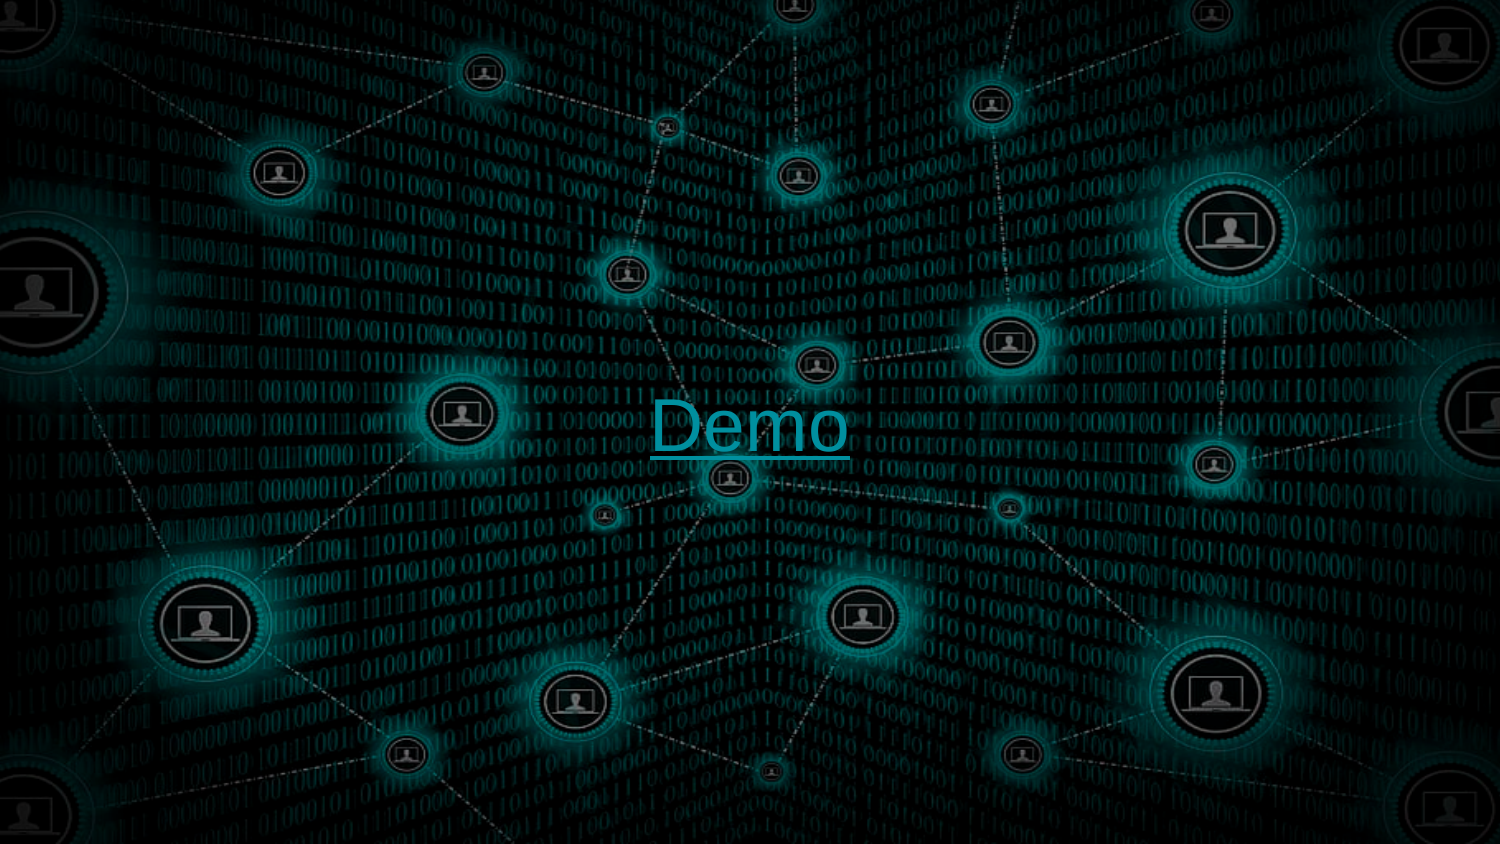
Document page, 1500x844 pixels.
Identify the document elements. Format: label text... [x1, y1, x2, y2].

title Demo [51, 352, 1449, 491]
picture [0, 0, 1500, 844]
